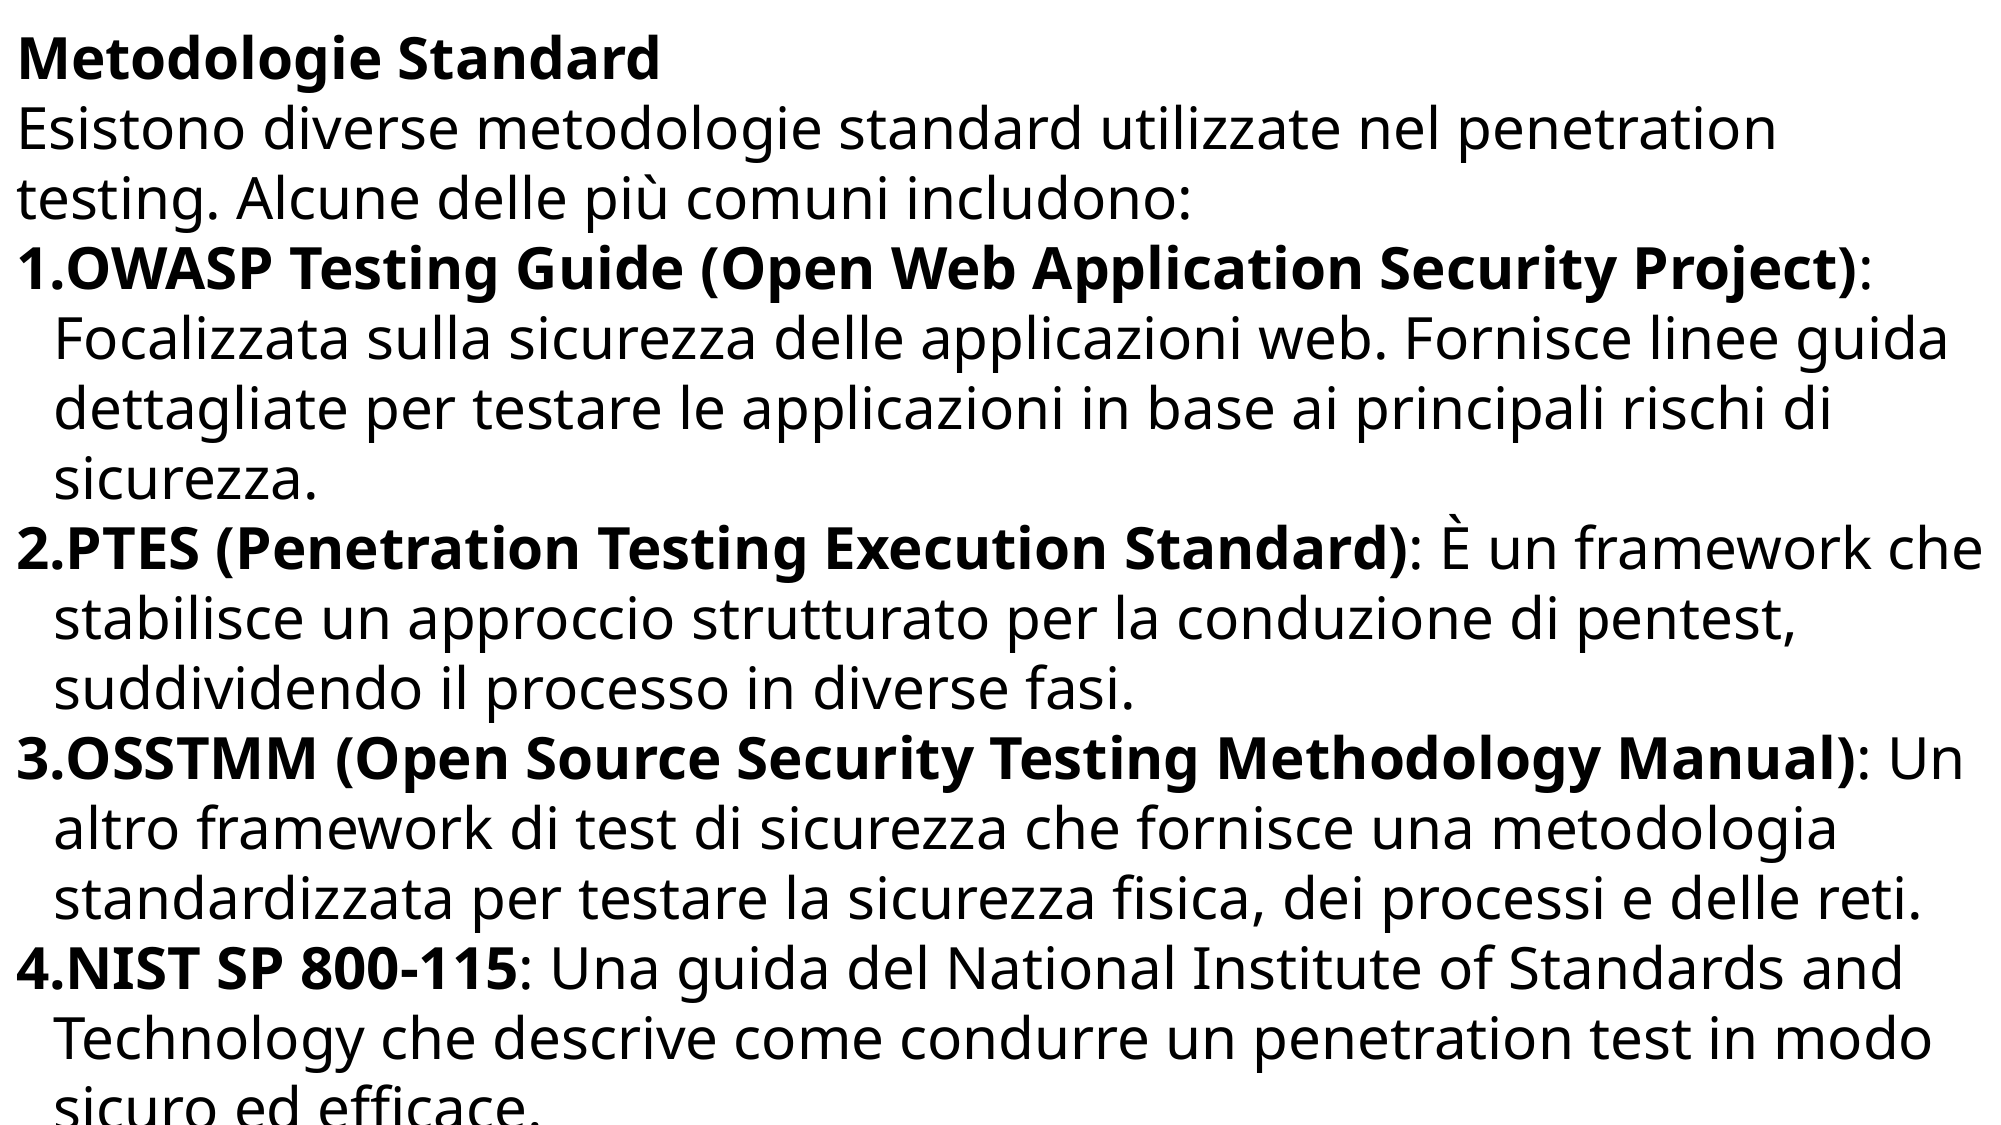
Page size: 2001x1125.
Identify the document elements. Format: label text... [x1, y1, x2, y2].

text_box Metodologie Standard Esistono diverse metodologie standard utilizzate nel penetration testing. Alcune delle più comuni includono: OWASP Testing Guide (Open Web Application Security Project): Focalizzata sulla sicurezza delle applicazioni web. Fornisce linee guida dettagliate per testare le applicazioni in base ai principali rischi di sicurezza. PTES (Penetration Testing Execution Standard): È un framework che stabilisce un approccio strutturato per la conduzione di pentest, suddividendo il processo in diverse fasi. OSSTMM (Open Source Security Testing Methodology Manual): Un altro framework di test di sicurezza che fornisce una metodologia standardizzata per testare la sicurezza fisica, dei processi e delle reti. NIST SP 800-115: Una guida del National Institute of Standards and Technology che descrive come condurre un penetration test in modo sicuro ed efficace. [1, 13, 2000, 1125]
